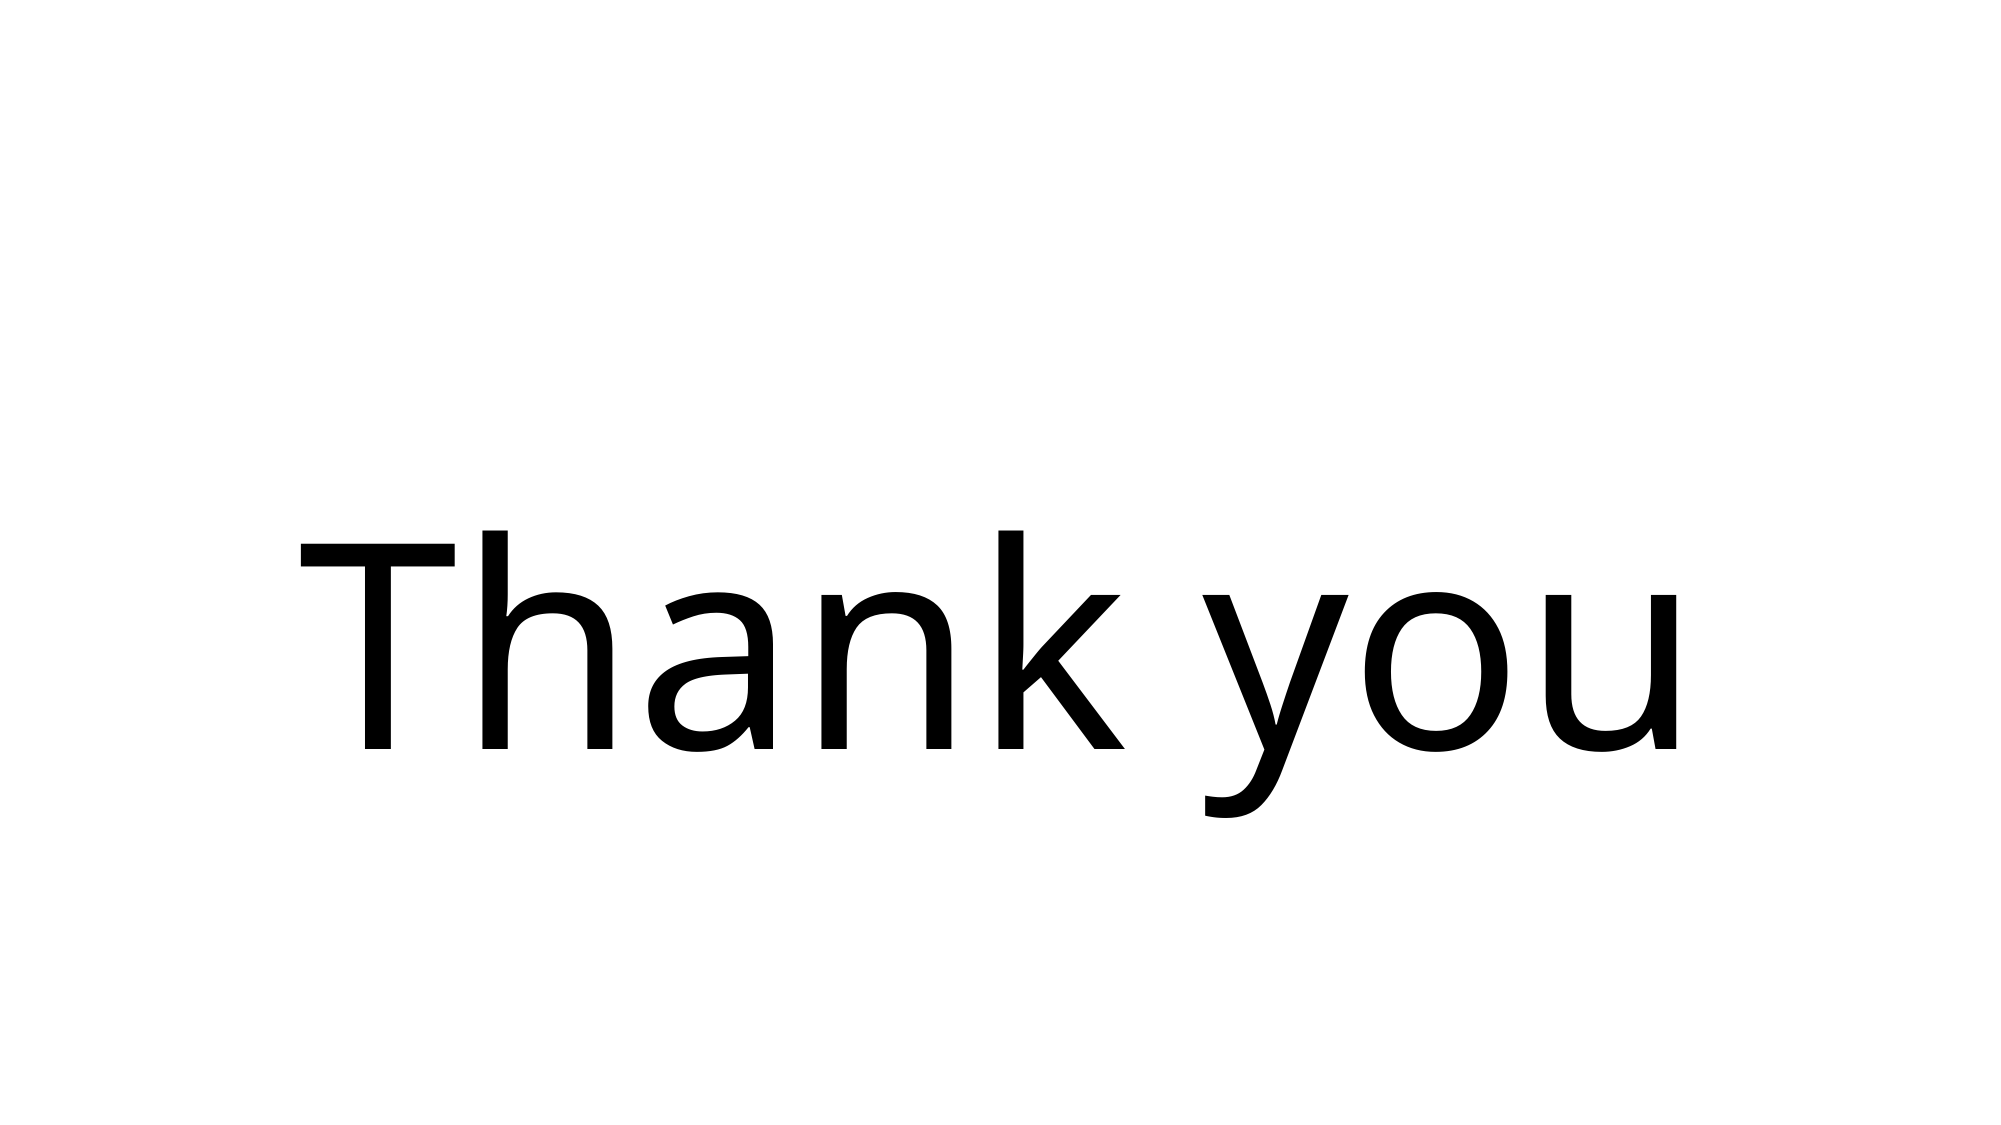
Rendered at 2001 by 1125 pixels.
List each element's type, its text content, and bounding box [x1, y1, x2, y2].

list Thank you [137, 299, 1863, 1014]
